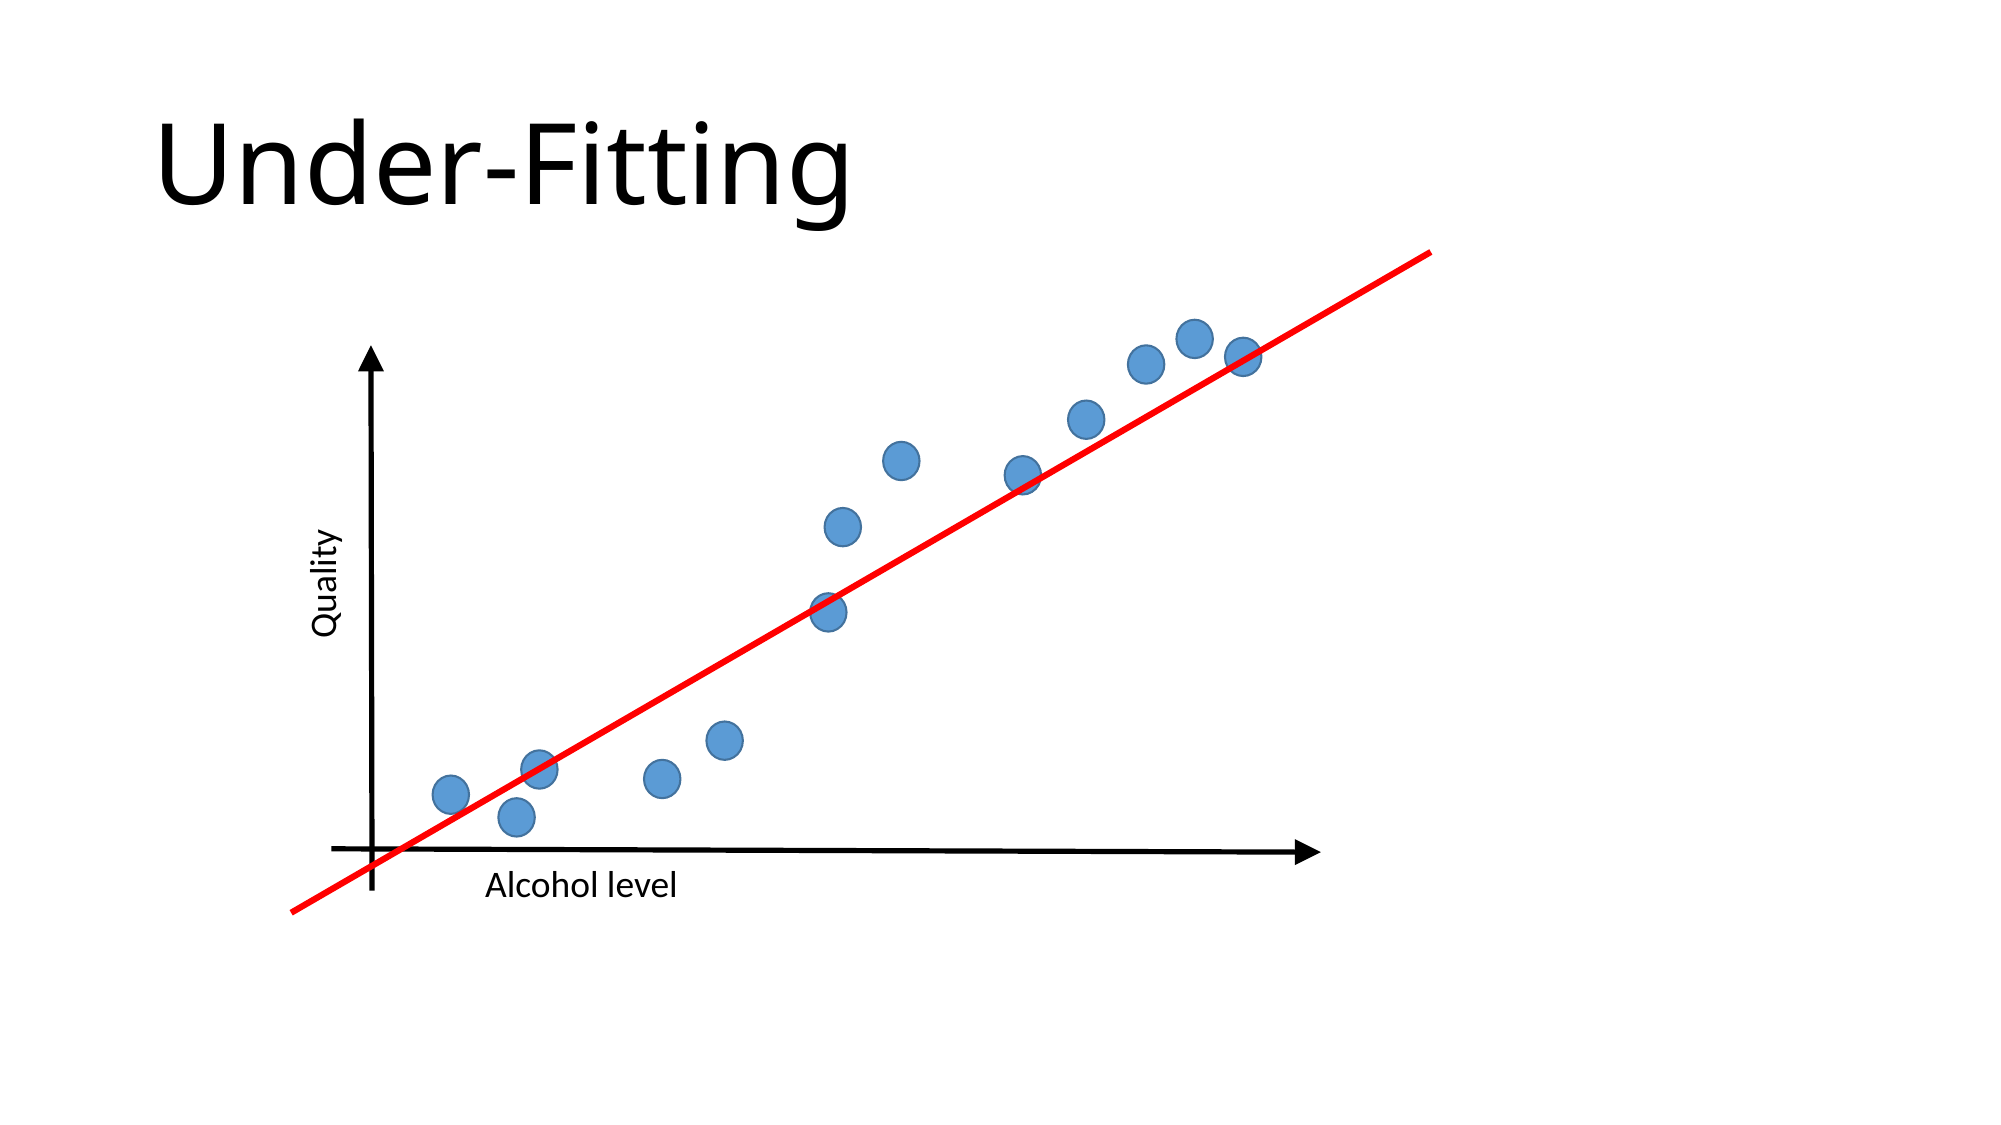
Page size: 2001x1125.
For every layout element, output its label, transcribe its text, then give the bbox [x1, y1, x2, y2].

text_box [291, 251, 1431, 913]
title Under-Fitting [137, 59, 1863, 278]
